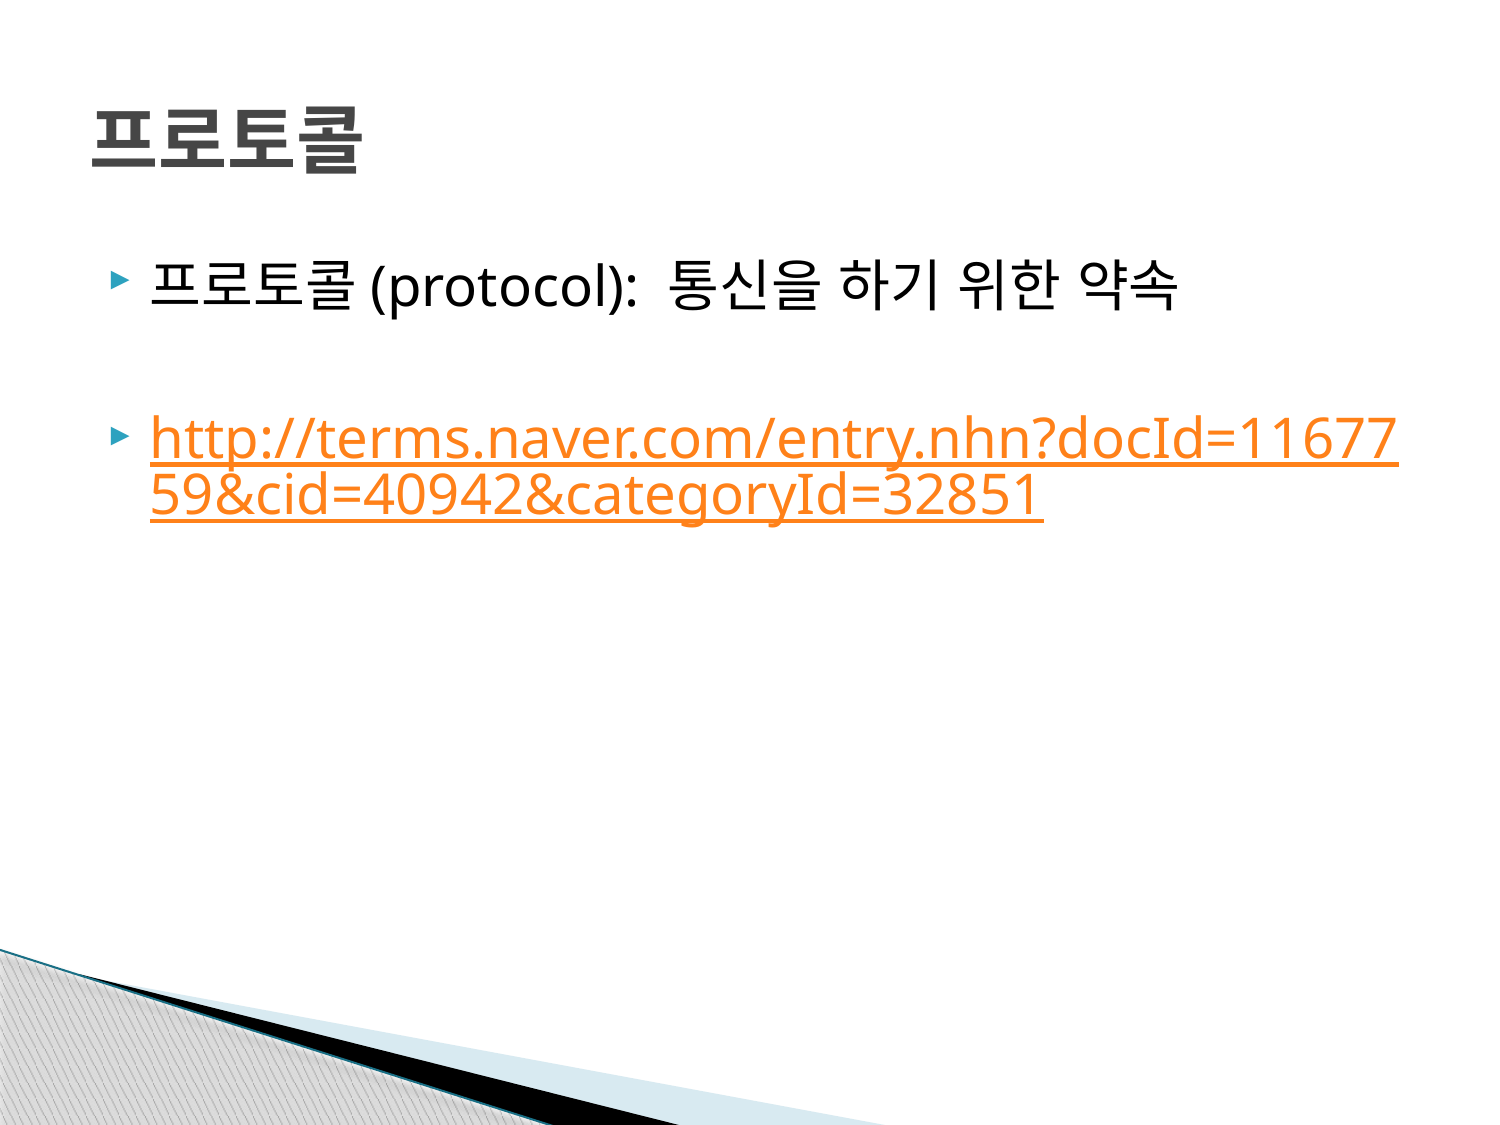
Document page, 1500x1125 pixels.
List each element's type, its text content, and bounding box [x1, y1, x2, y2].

list 프로토콜(protocol): 통신을 하기 위한 약속 http://terms.naver.com/entry.nhn?docId=1167759&cid=40942&categoryId=32851 [75, 243, 1425, 986]
title 프로토콜 [75, 45, 1425, 233]
